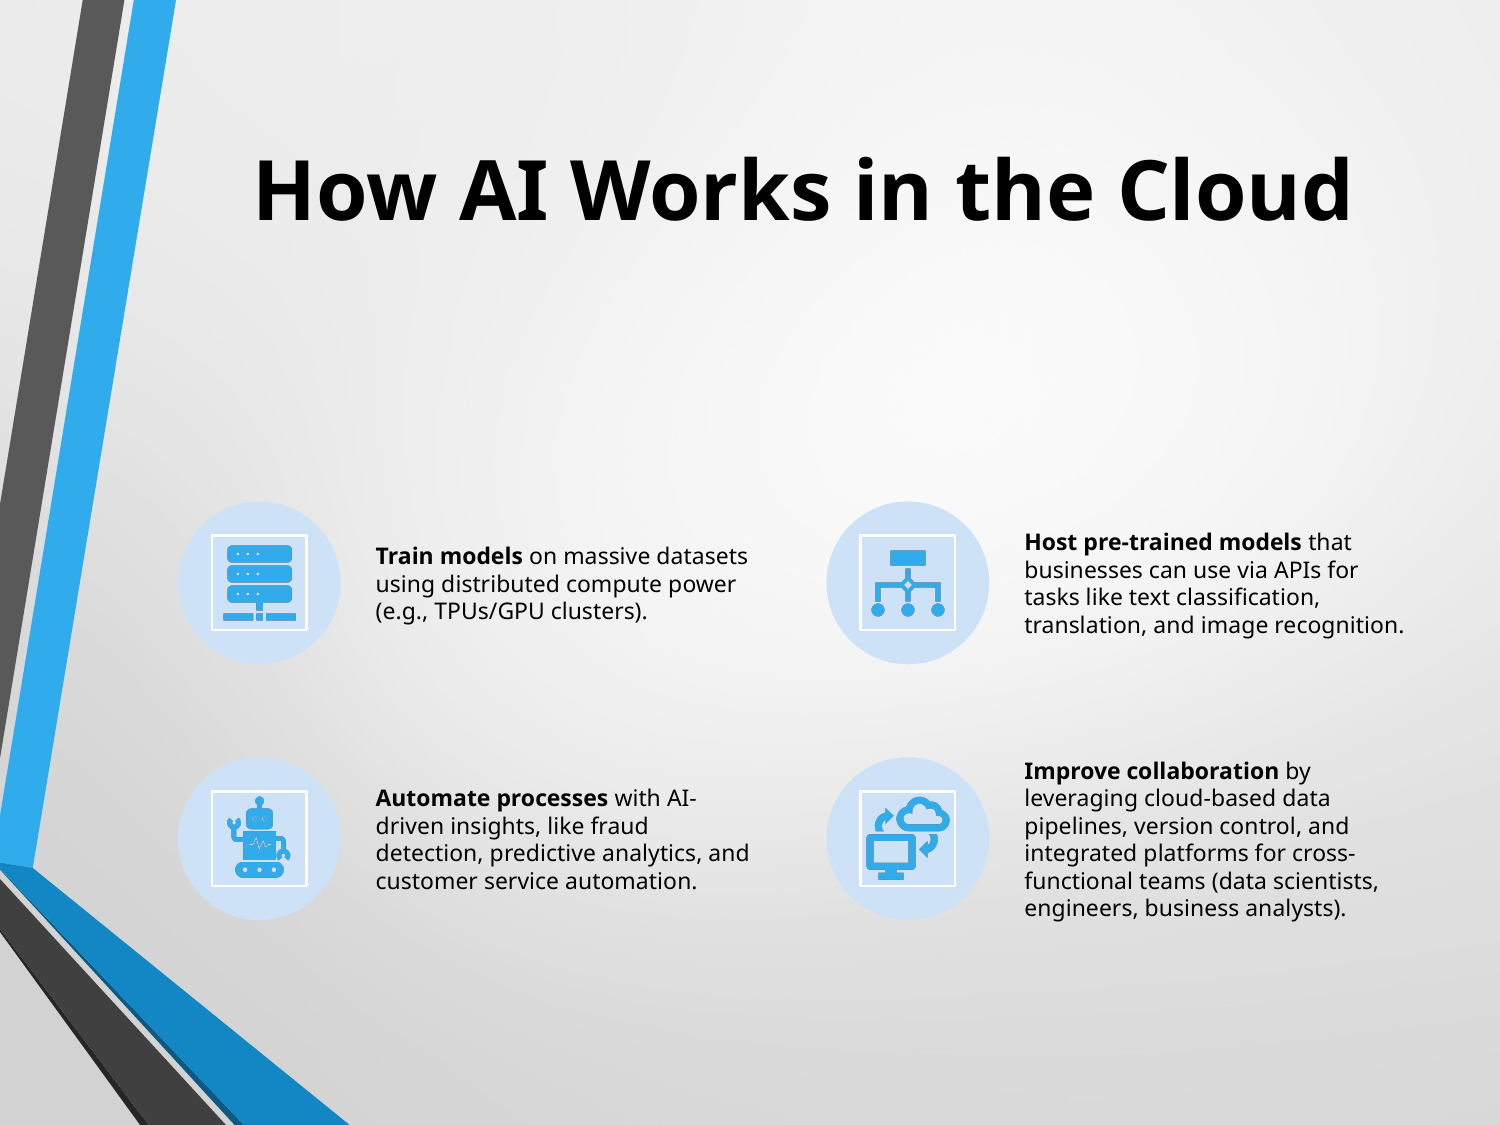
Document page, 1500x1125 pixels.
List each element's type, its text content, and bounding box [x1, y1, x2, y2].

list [160, 437, 1426, 985]
title How AI Works in the Cloud [161, 75, 1425, 400]
